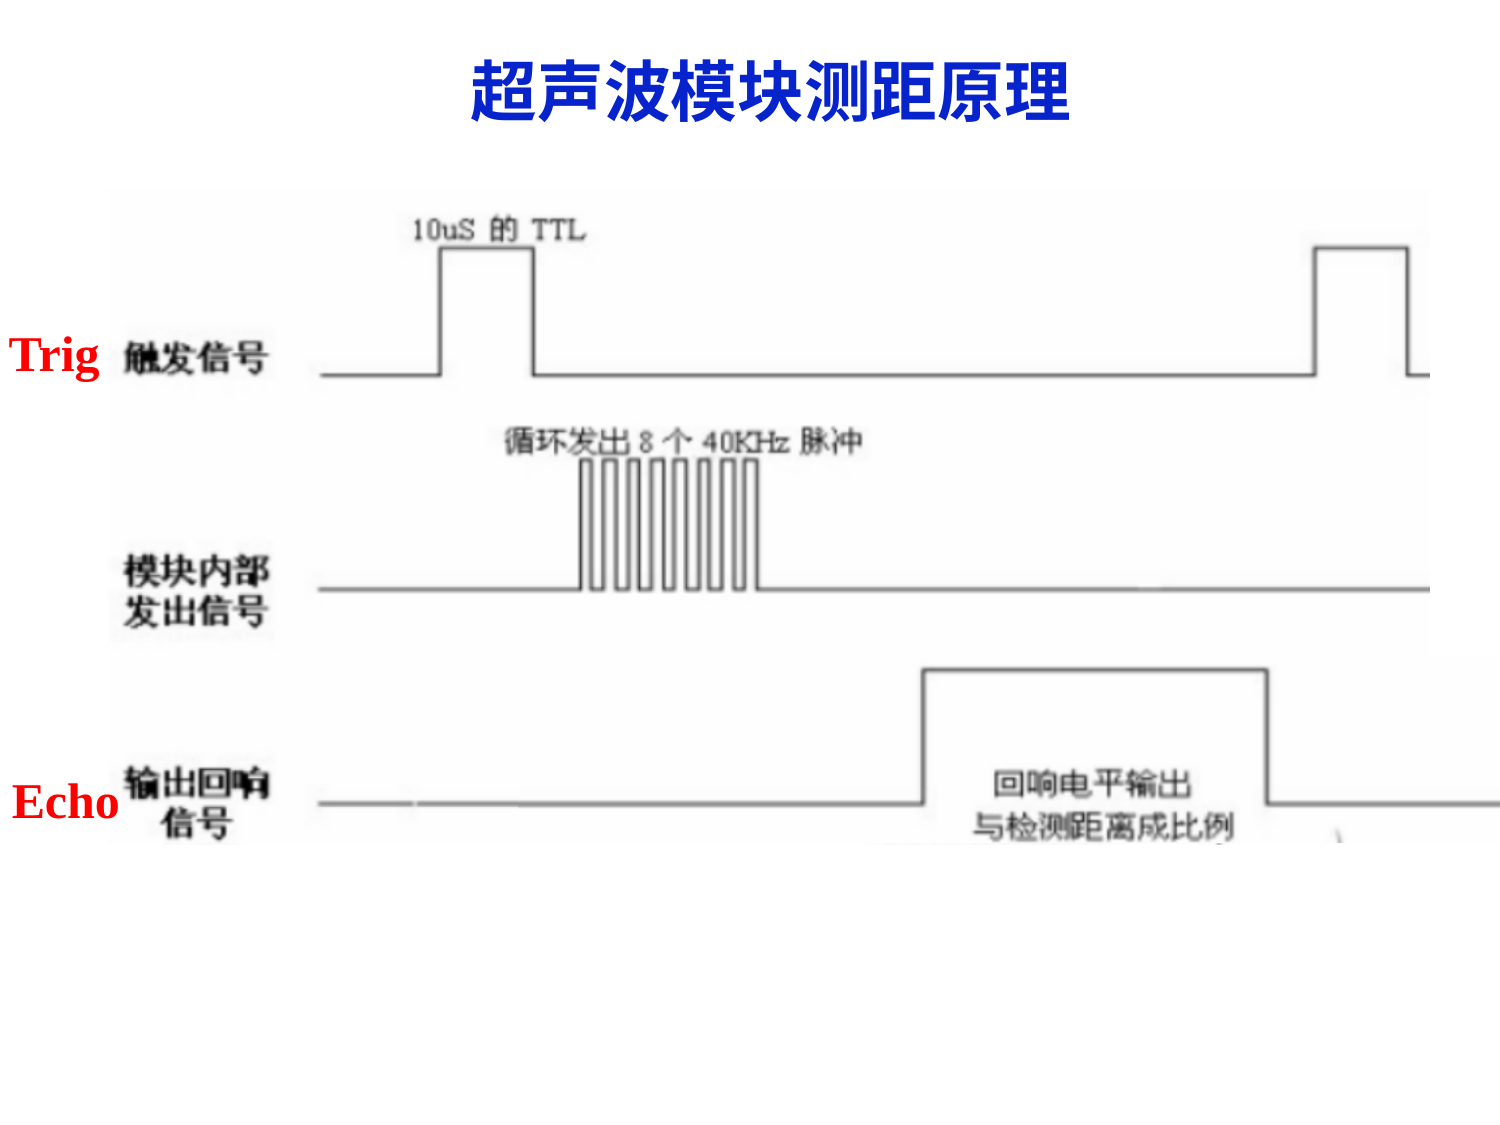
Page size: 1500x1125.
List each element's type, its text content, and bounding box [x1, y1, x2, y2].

text_box Trig [0, 313, 103, 389]
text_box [103, 172, 1500, 845]
text_box 超声波模块测距原理 [455, 42, 1087, 138]
text_box Echo [0, 760, 103, 836]
